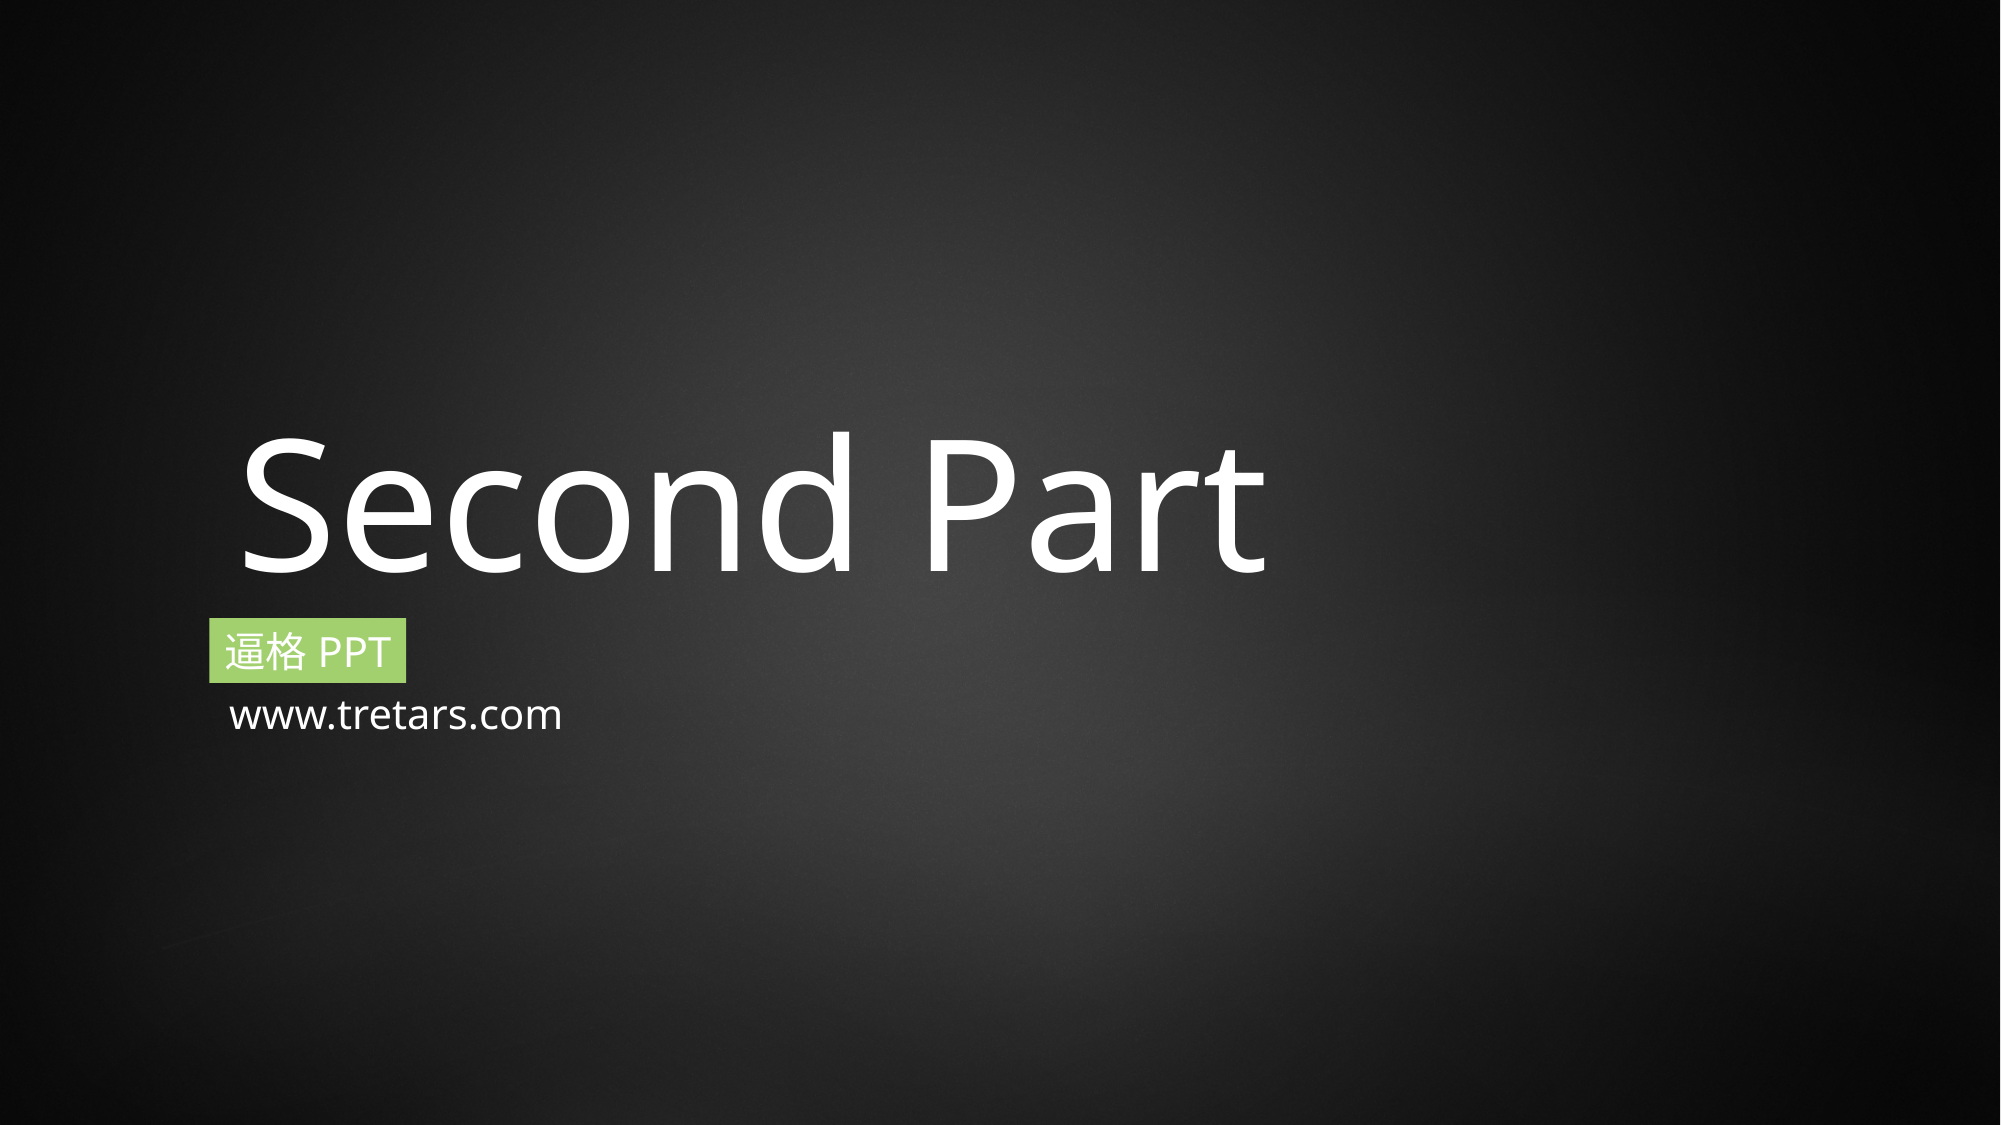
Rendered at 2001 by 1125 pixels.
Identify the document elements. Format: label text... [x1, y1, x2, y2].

text_box Second Part [222, 380, 1284, 616]
text_box 逼格PPT [209, 618, 407, 683]
text_box www.tretars.com [214, 680, 579, 745]
